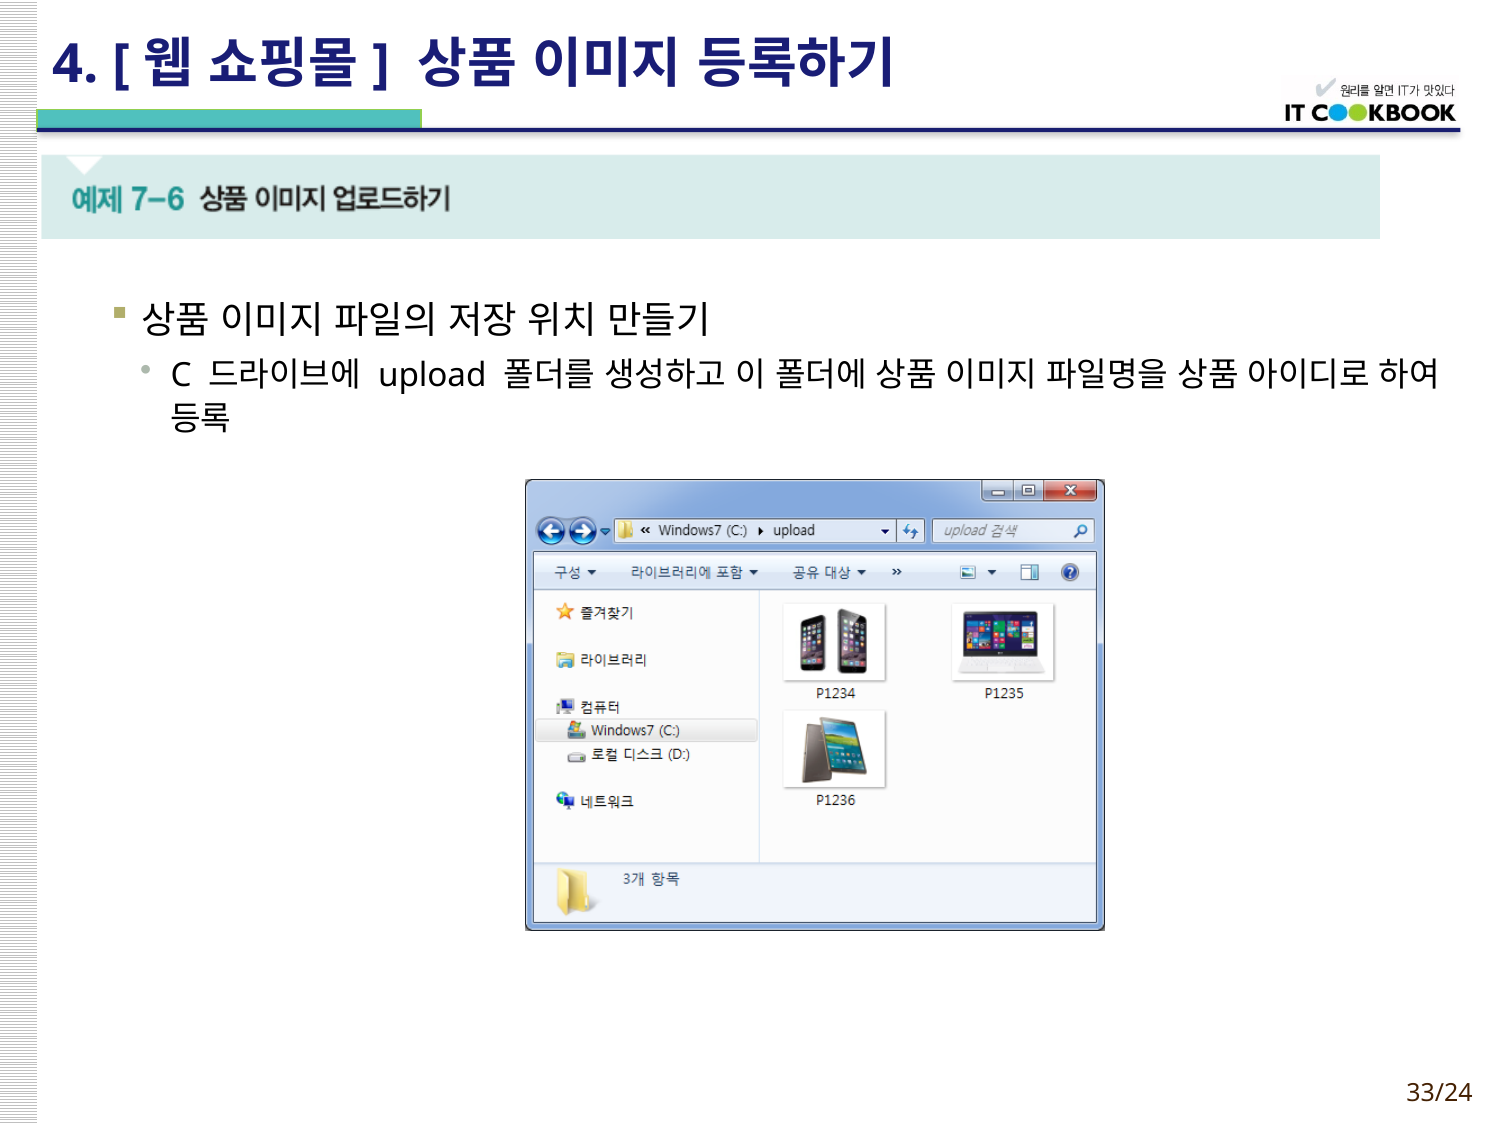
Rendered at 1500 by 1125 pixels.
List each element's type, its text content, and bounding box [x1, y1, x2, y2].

picture [1281, 75, 1459, 123]
picture [36, 152, 1380, 239]
picture [525, 479, 1105, 931]
title 4. [웹 쇼핑몰] 상품 이미지 등록하기 [37, 13, 1278, 109]
list 상품 이미지 파일의 저장 위치 만들기 C 드라이브에 upload 폴더를 생성하고 이 폴더에 상품 이미지 파일명을 상품 아이디로 하여 등록 [37, 152, 1463, 1091]
